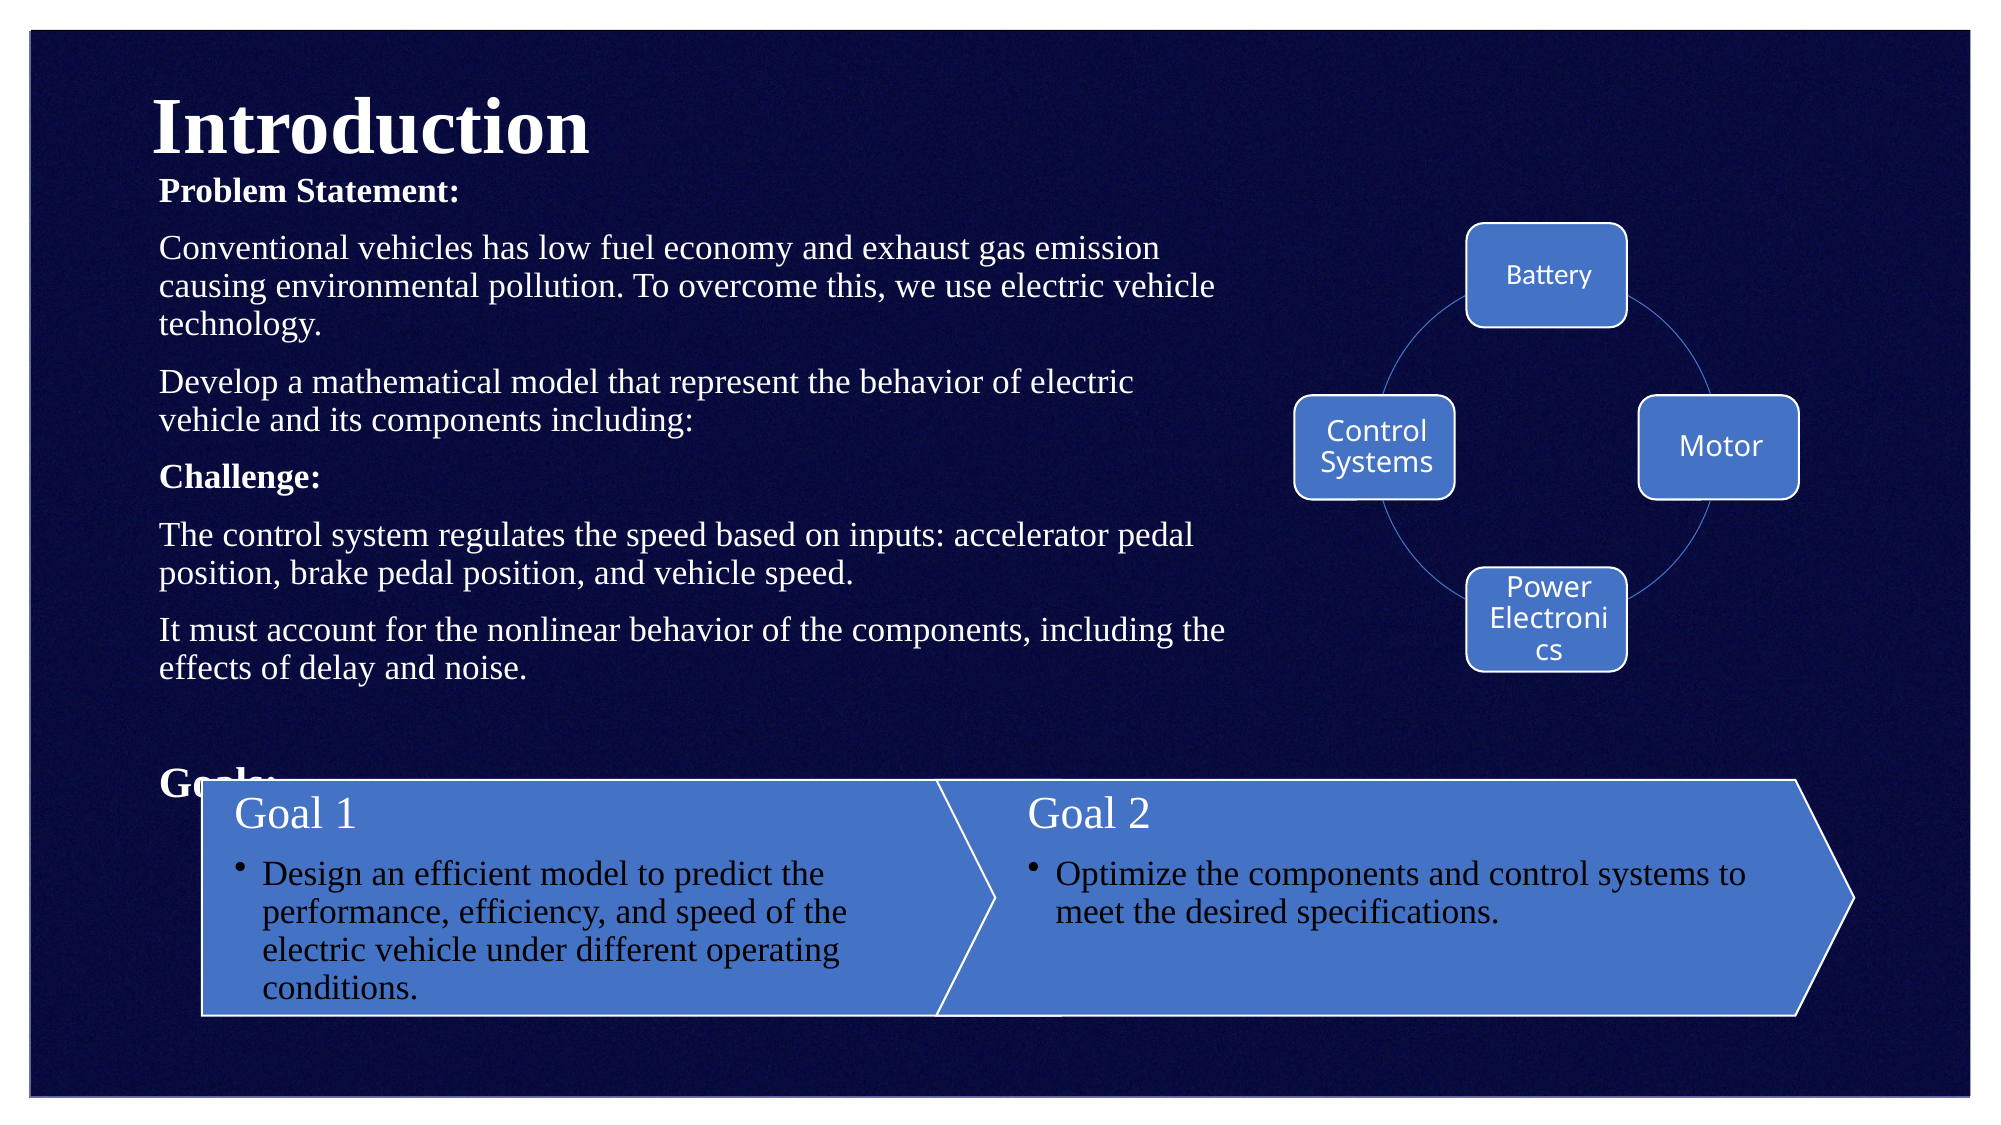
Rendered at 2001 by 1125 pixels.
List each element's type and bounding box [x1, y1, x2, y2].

text_box [1146, 222, 1948, 672]
text_box [0, 0, 2000, 1125]
picture [29, 31, 1970, 1098]
text_box [200, 779, 1856, 1016]
